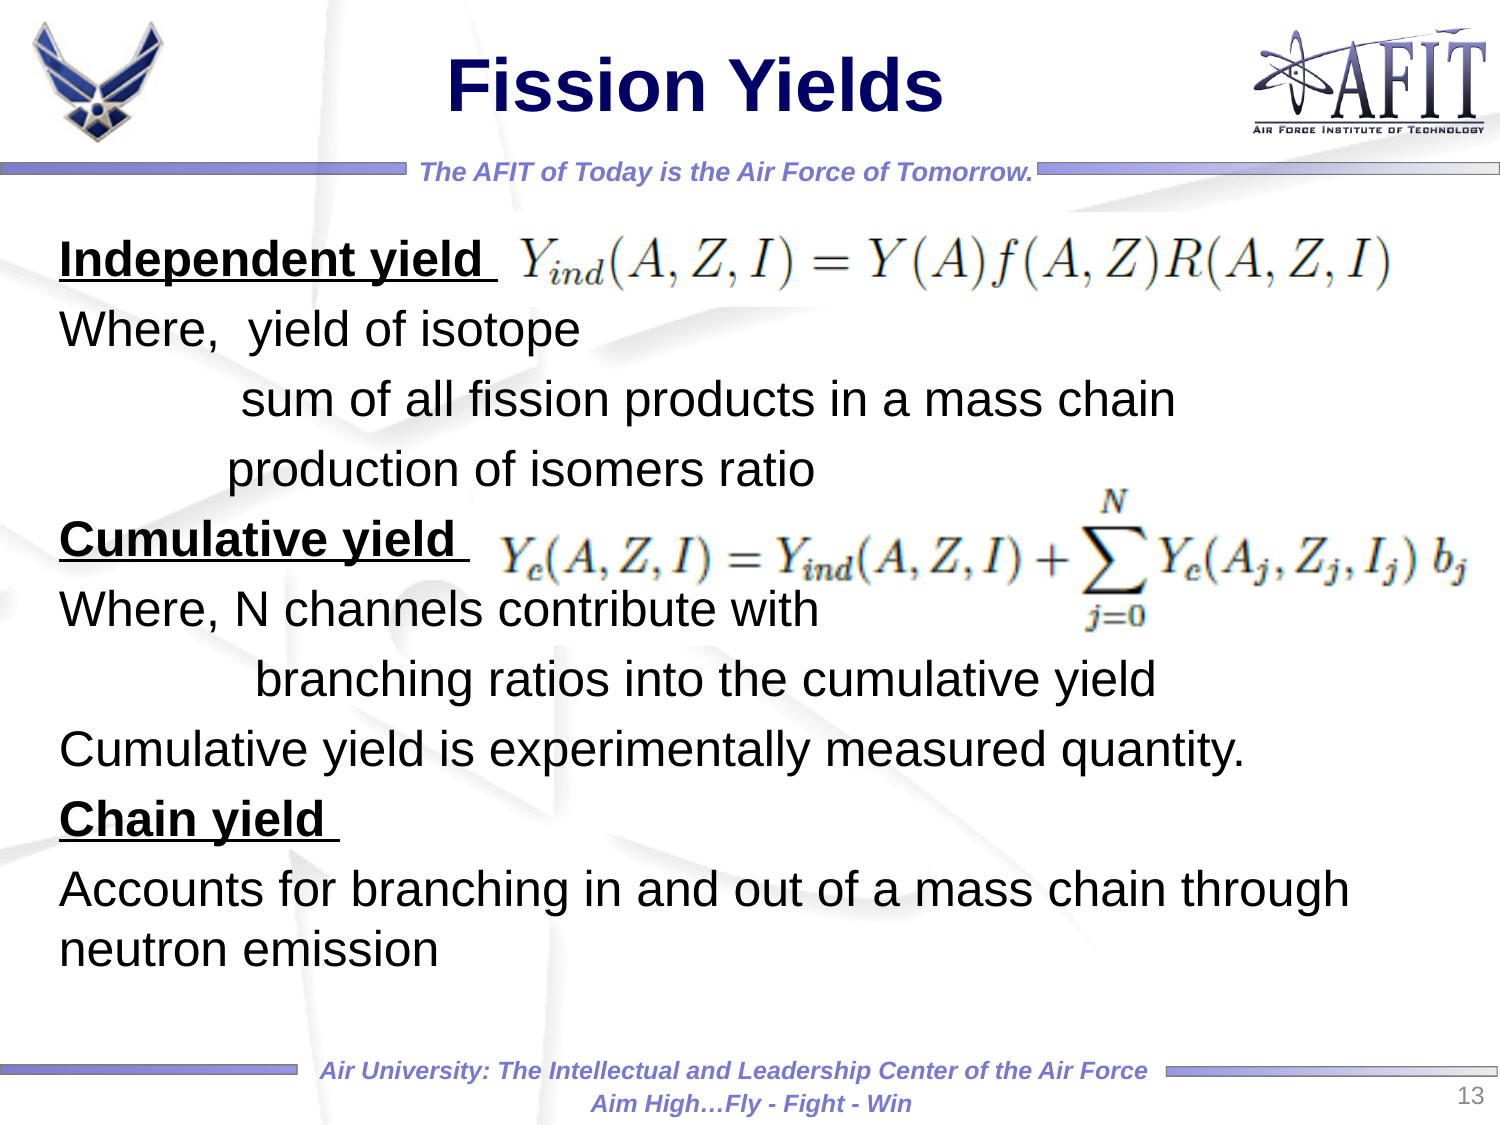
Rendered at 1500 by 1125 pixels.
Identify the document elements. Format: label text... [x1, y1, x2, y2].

slide_number 13 [1149, 1065, 1500, 1125]
picture [474, 479, 1500, 646]
title Fission Yields [162, 0, 1251, 163]
picture [499, 212, 1394, 307]
picture [32, 21, 162, 143]
